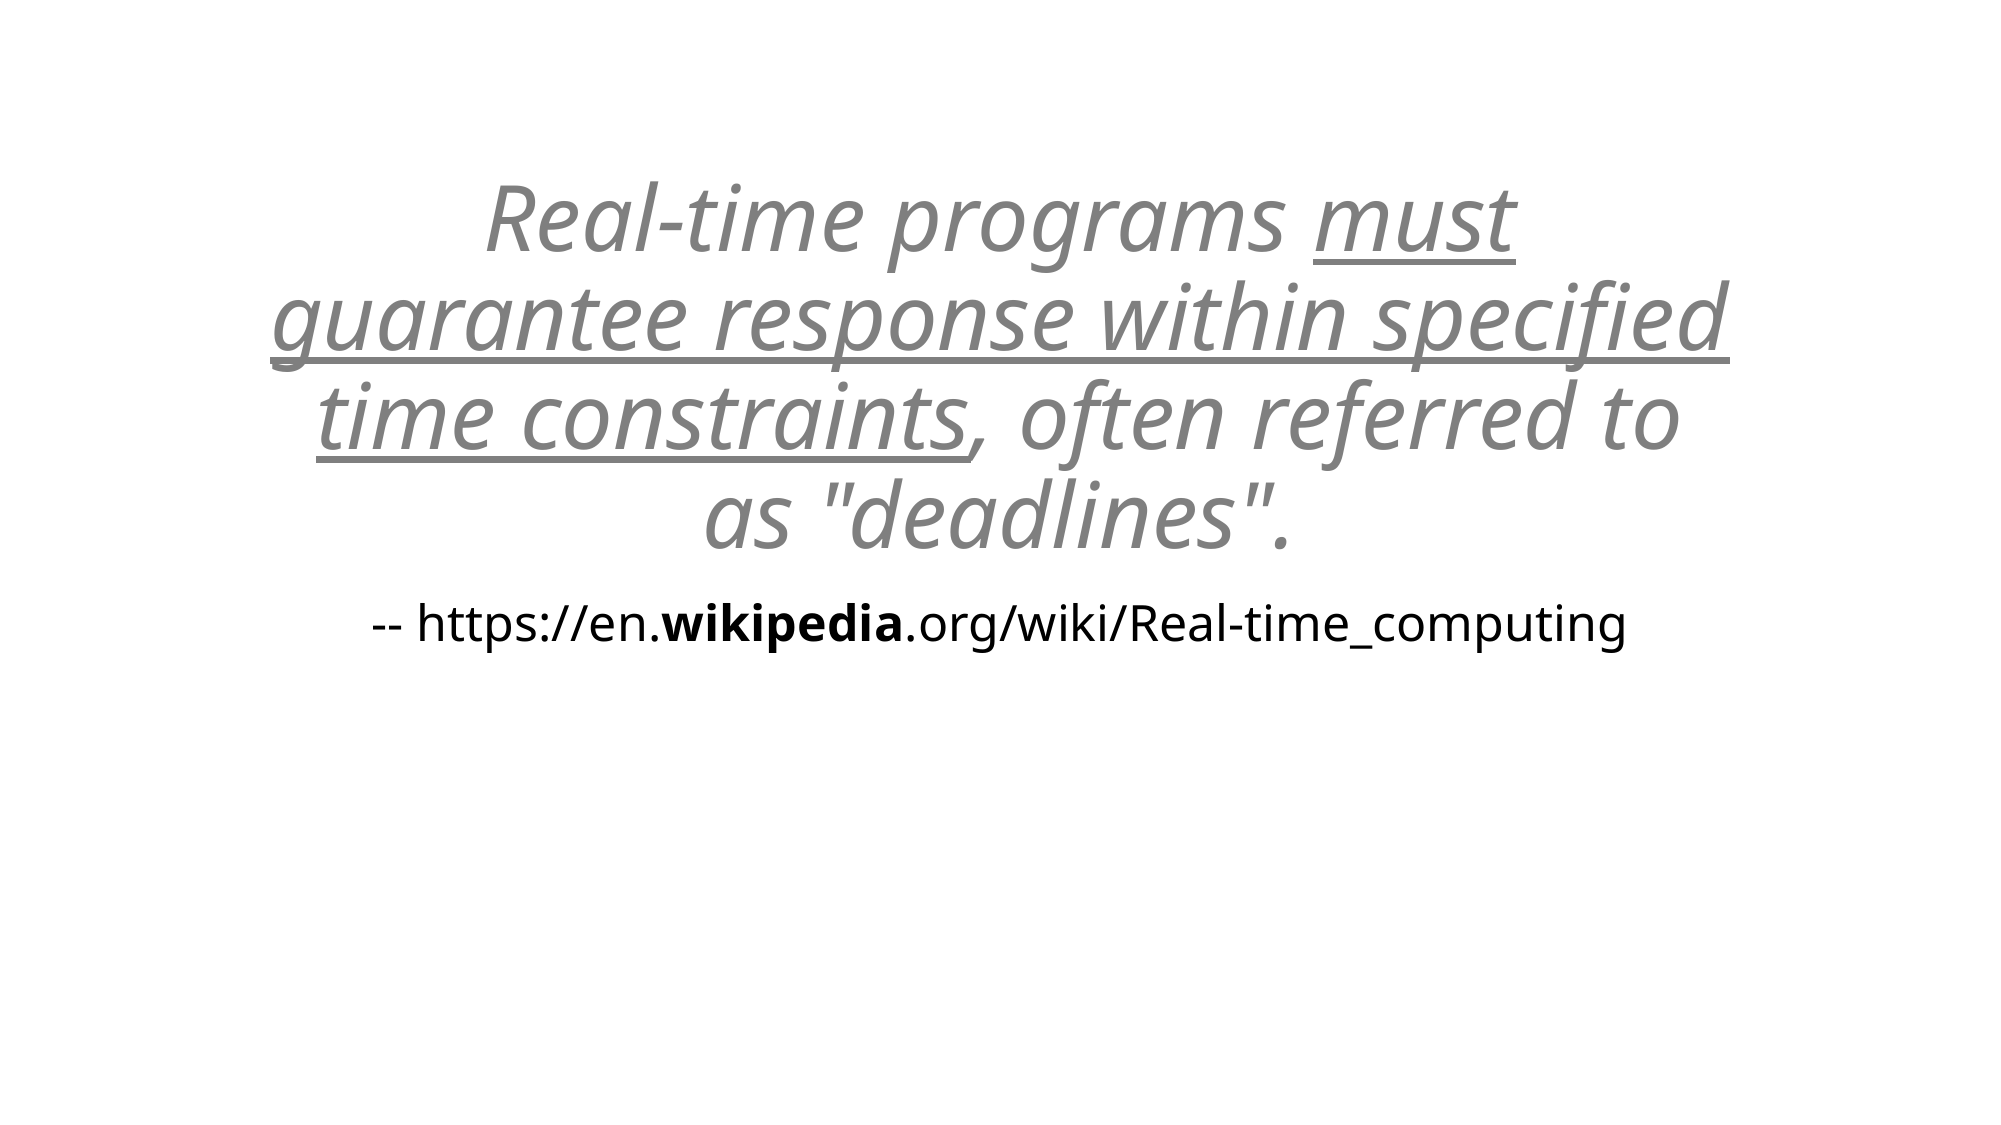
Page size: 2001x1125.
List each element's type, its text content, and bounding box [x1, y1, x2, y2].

subtitle -- https://en.wikipedia.org/wiki/Real-time_computing [249, 590, 1750, 863]
title Real-time programs must guarantee response within specified time constraints, often referred to as "deadlines". [249, 184, 1750, 576]
